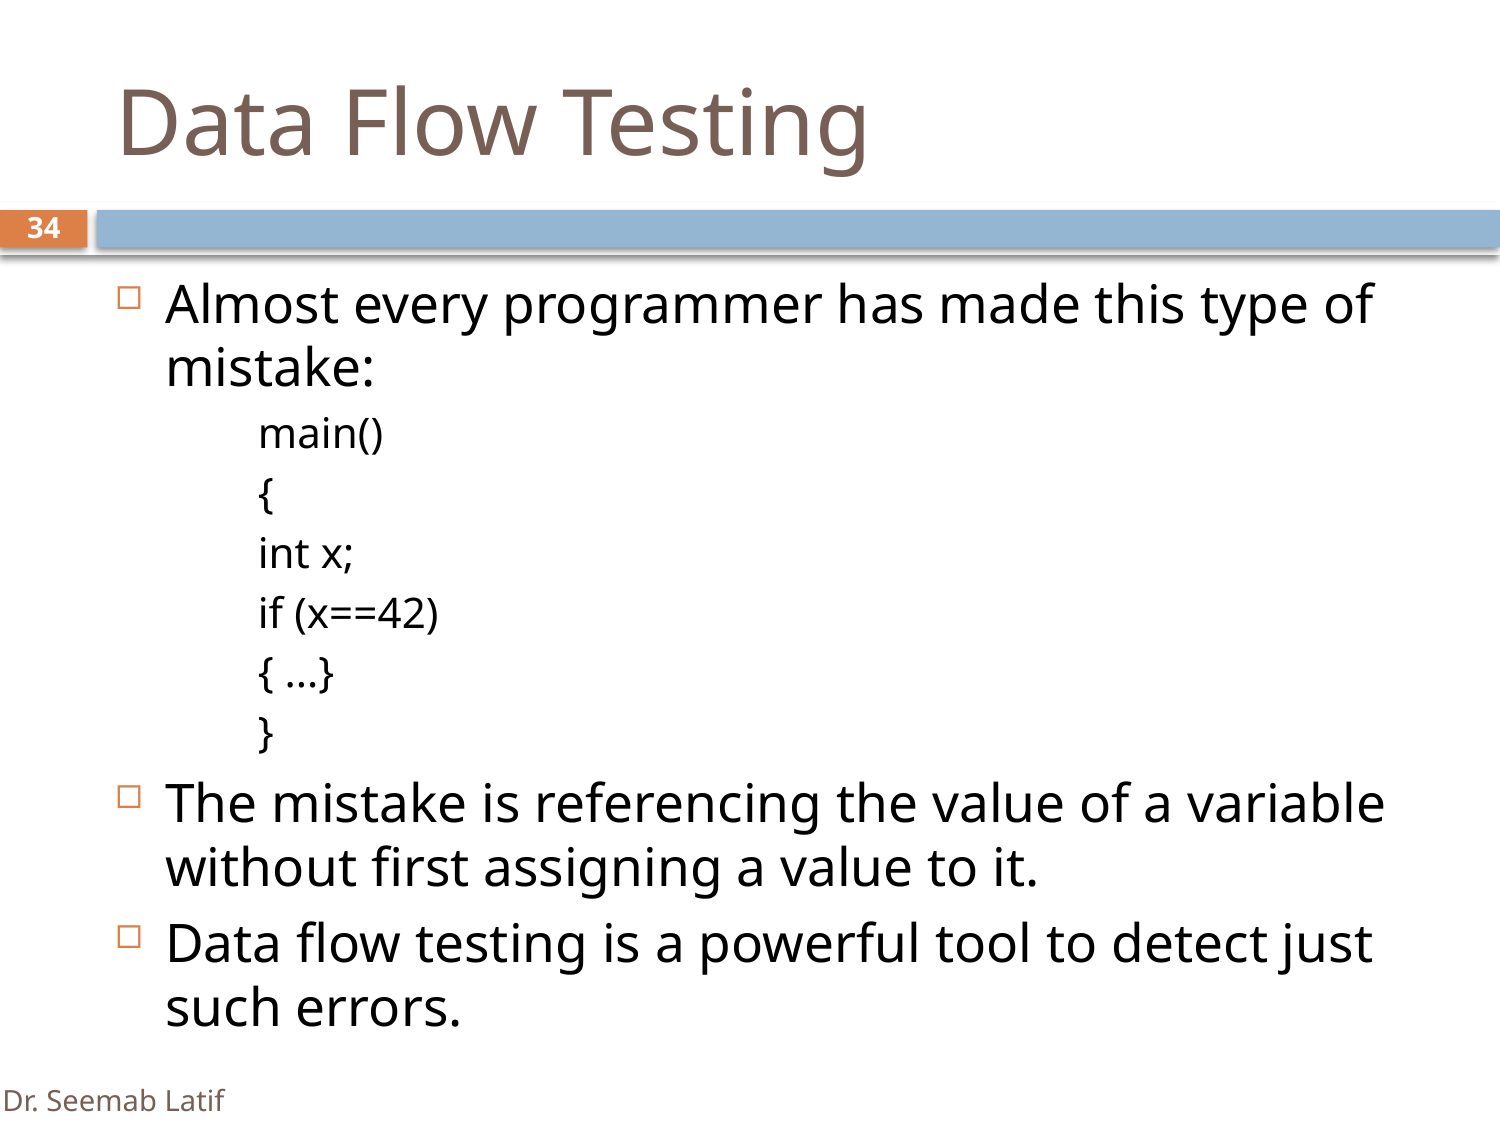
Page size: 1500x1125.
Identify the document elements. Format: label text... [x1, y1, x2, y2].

title Data Flow Testing [100, 37, 1438, 200]
slide_number 34 [0, 208, 88, 249]
list Almost every programmer has made this type of mistake: main() { int x; if (x==42) { ...} } The mistake is referencing the value of a variable without first assigning a value to it. Data flow testing is a powerful tool to detect just such errors. [100, 262, 1438, 1050]
